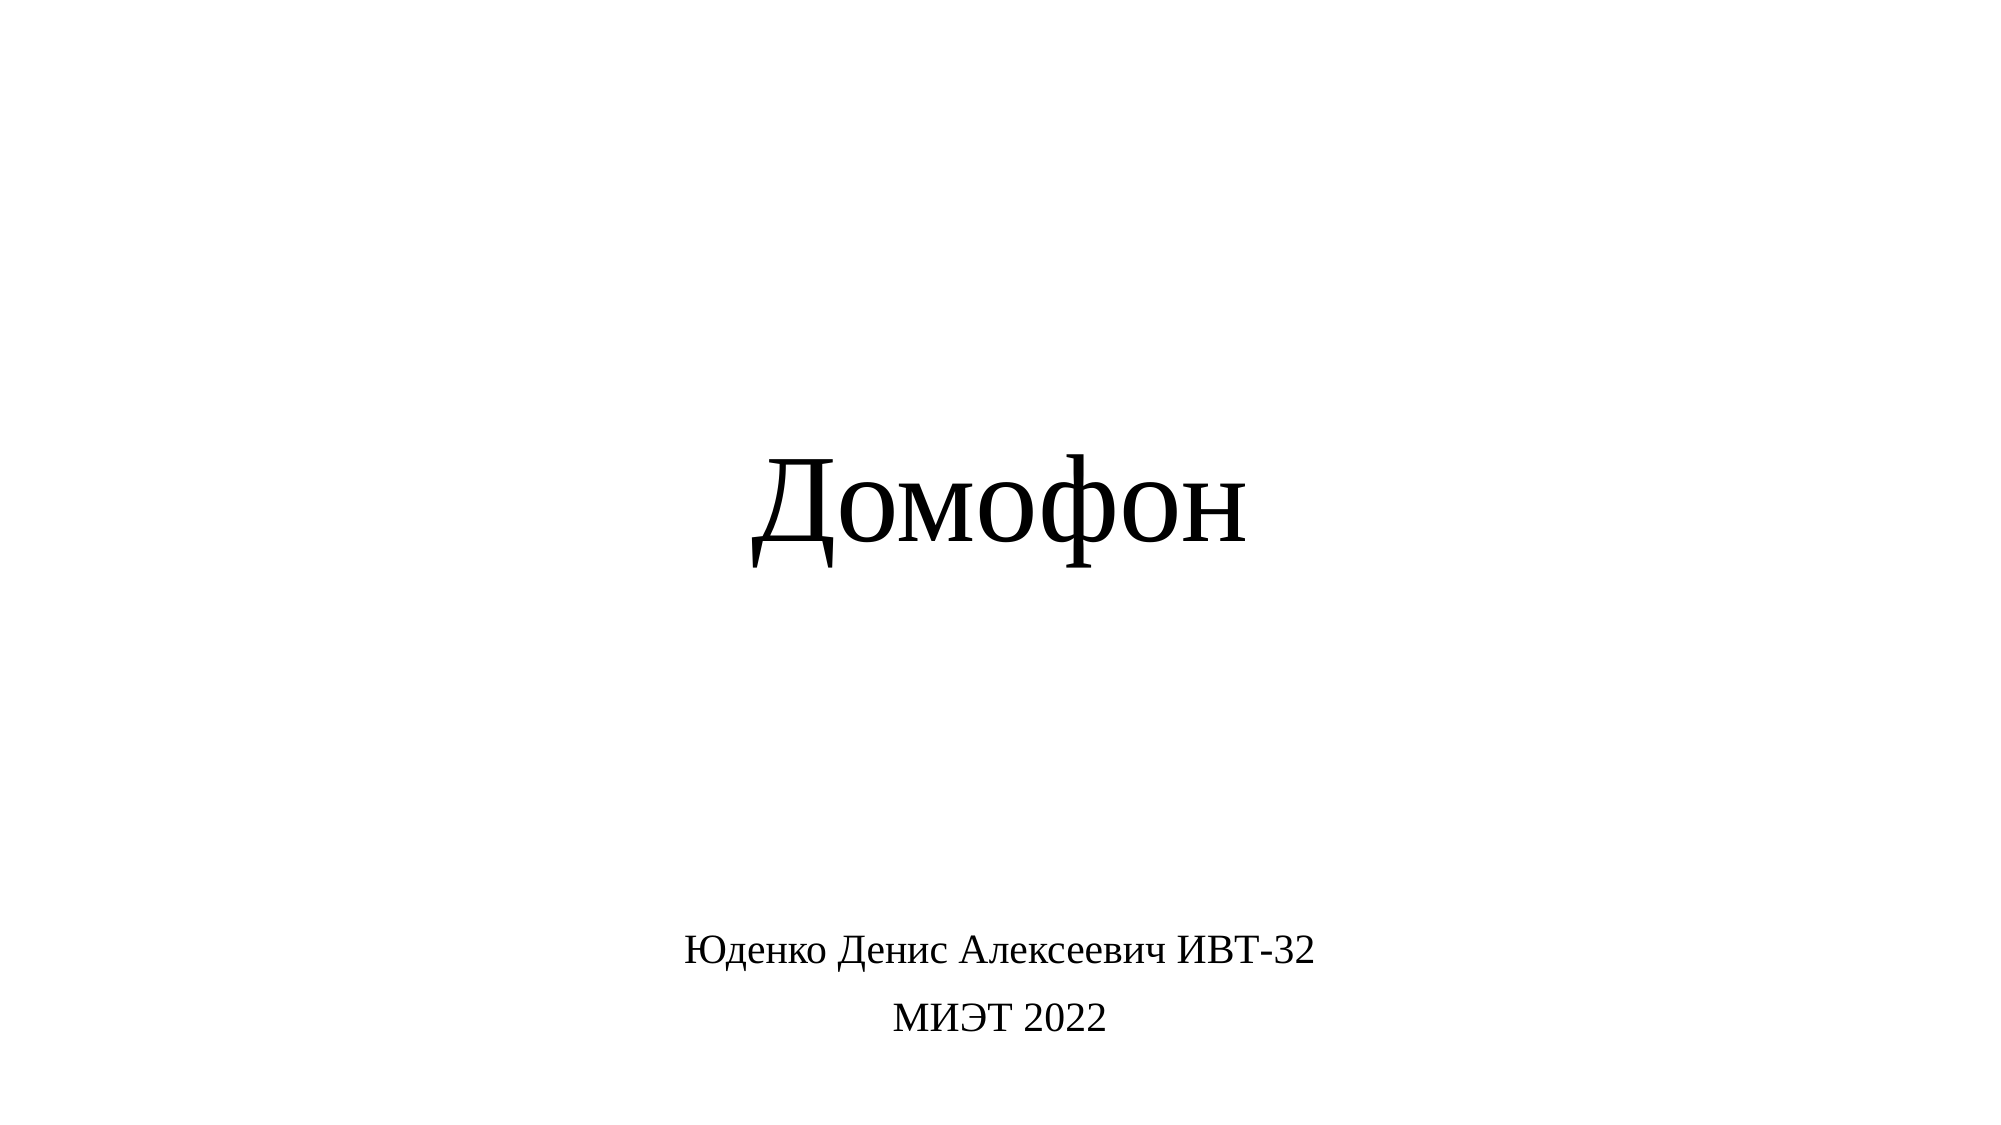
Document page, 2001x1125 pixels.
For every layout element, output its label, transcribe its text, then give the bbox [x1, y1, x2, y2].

subtitle Юденко Денис Алексеевич ИВТ-32 [0, 920, 2000, 965]
title Домофон [249, 184, 1750, 576]
text_box МИЭТ 2022 [0, 987, 2000, 1033]
